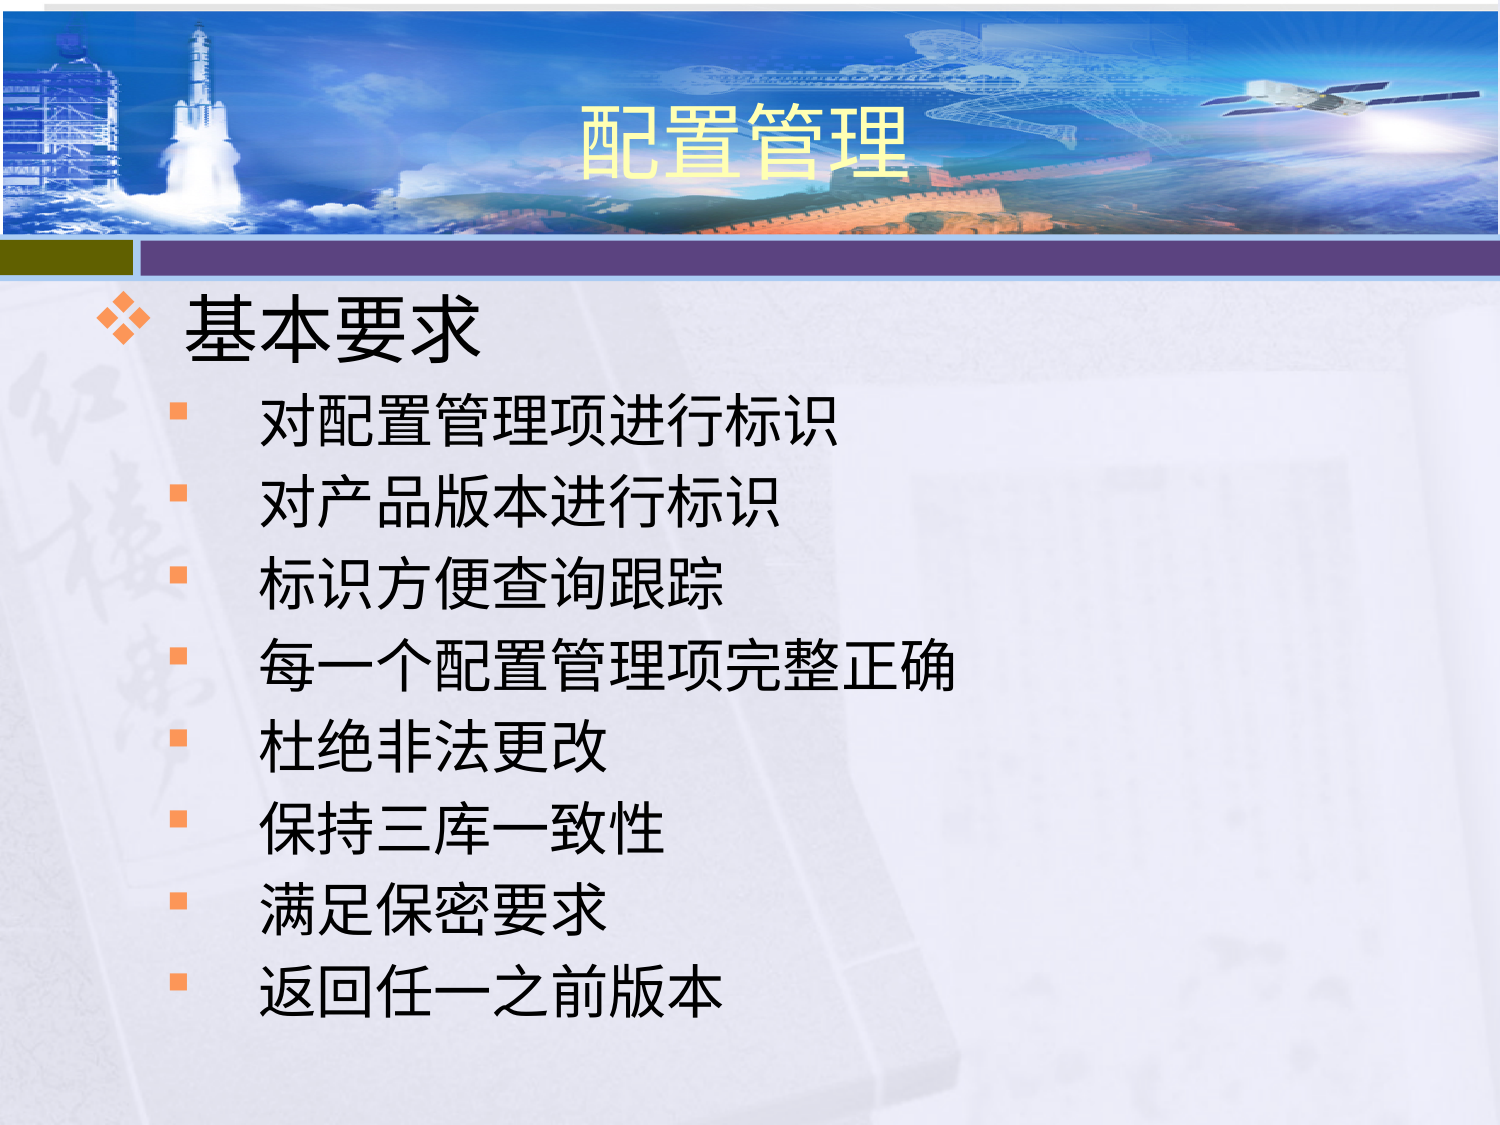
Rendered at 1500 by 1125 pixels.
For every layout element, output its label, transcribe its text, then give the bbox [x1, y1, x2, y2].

picture [0, 0, 1498, 234]
text_box 基本要求 对配置管理项进行标识 对产品版本进行标识 标识方便查询跟踪 每一个配置管理项完整正确 杜绝非法更改 保持三库一致性 满足保密要求 返回任一之前版本 [75, 274, 1463, 1125]
title 配置管理 [0, 46, 1489, 234]
list [75, 239, 1388, 274]
